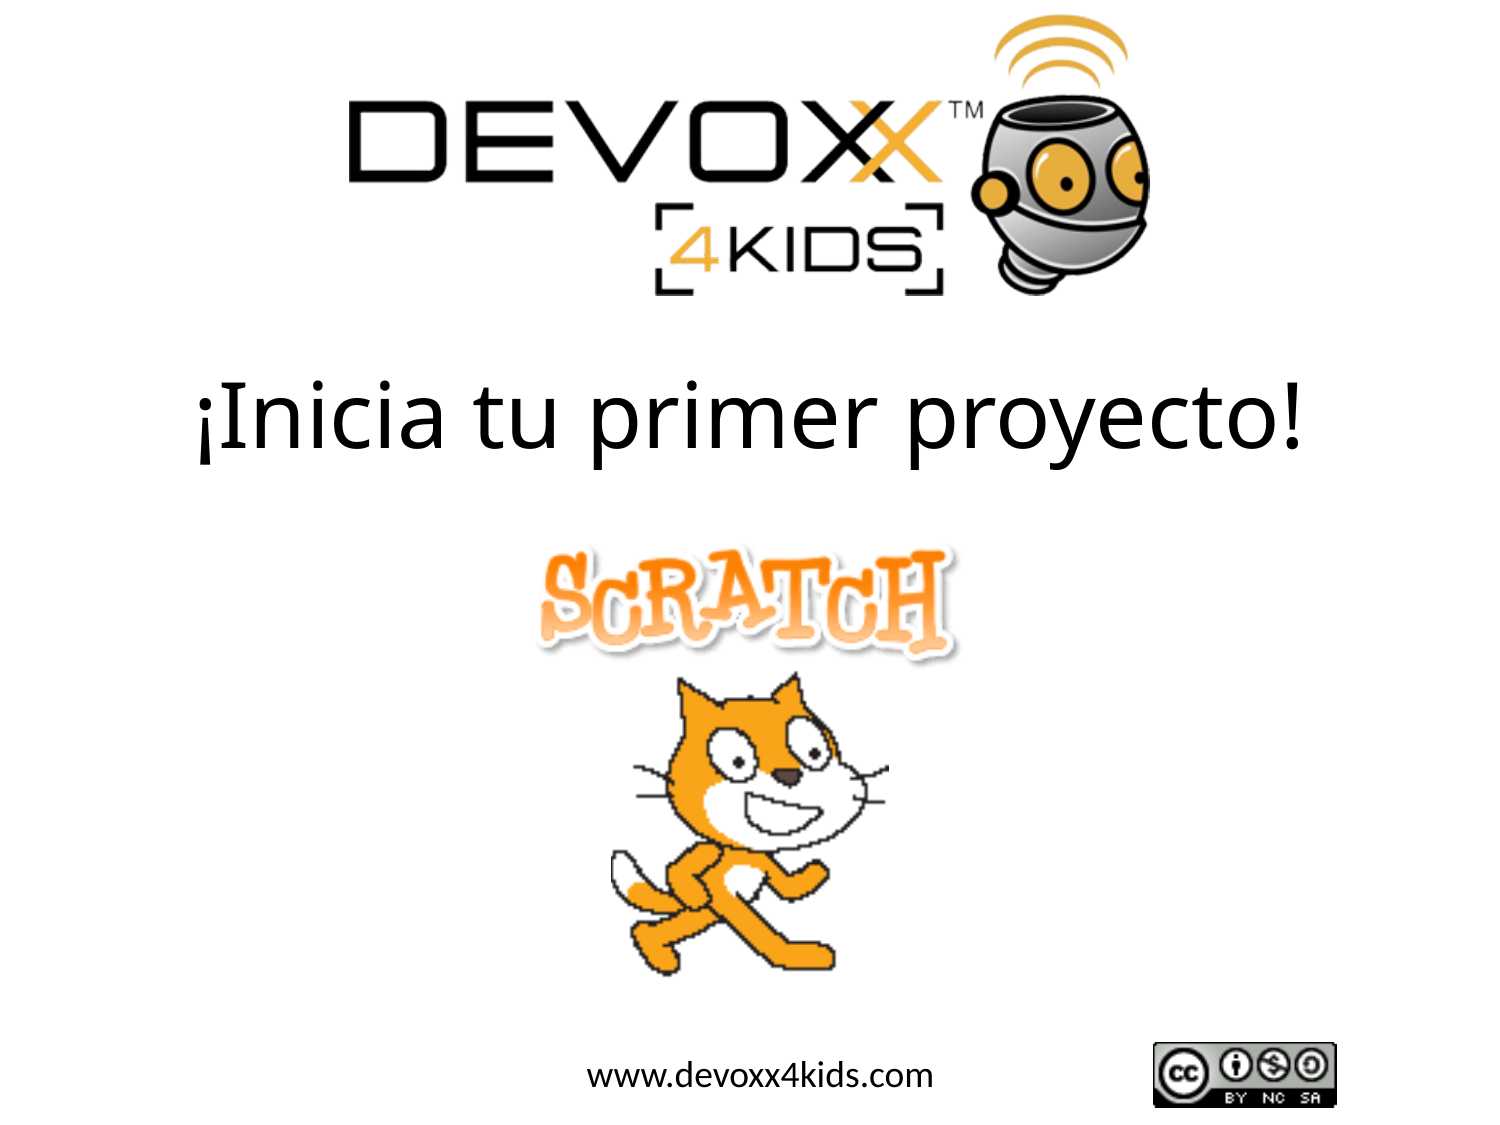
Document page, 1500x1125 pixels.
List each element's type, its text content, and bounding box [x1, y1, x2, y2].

picture [530, 539, 969, 986]
picture [349, 14, 1150, 296]
picture [1152, 1042, 1337, 1108]
title ¡Inicia tu primer proyecto! [112, 349, 1388, 591]
